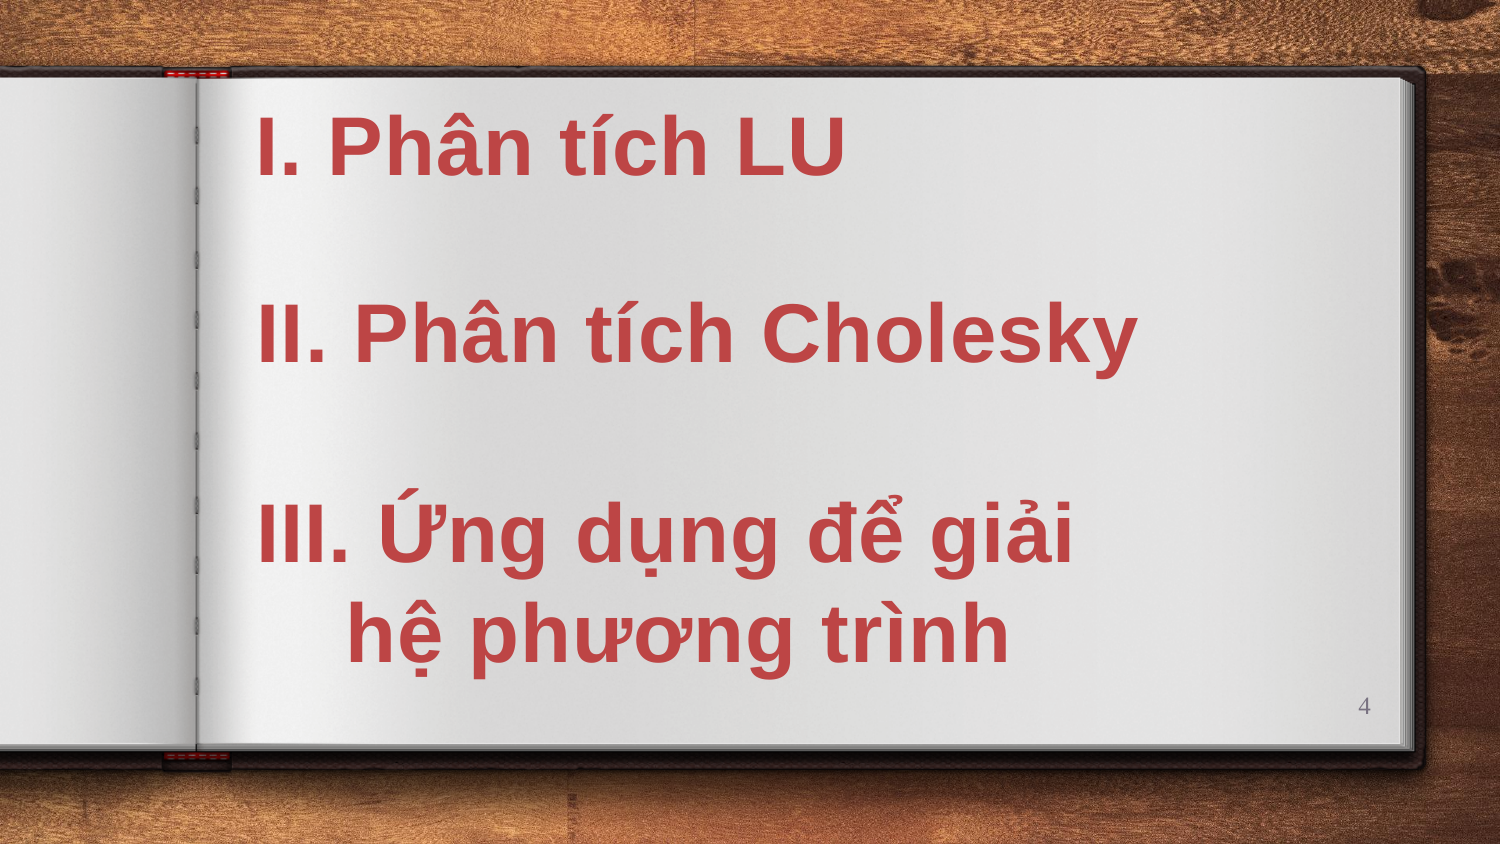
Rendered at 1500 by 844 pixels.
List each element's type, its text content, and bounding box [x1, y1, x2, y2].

text_box I. Phân tích LU [240, 84, 864, 200]
text_box II. Phân tích Cholesky [241, 271, 1155, 387]
text_box III. Ứng dụng để giải hệ phương trình [240, 471, 1117, 687]
slide_number 4 [1295, 672, 1386, 737]
picture [0, 0, 1500, 844]
